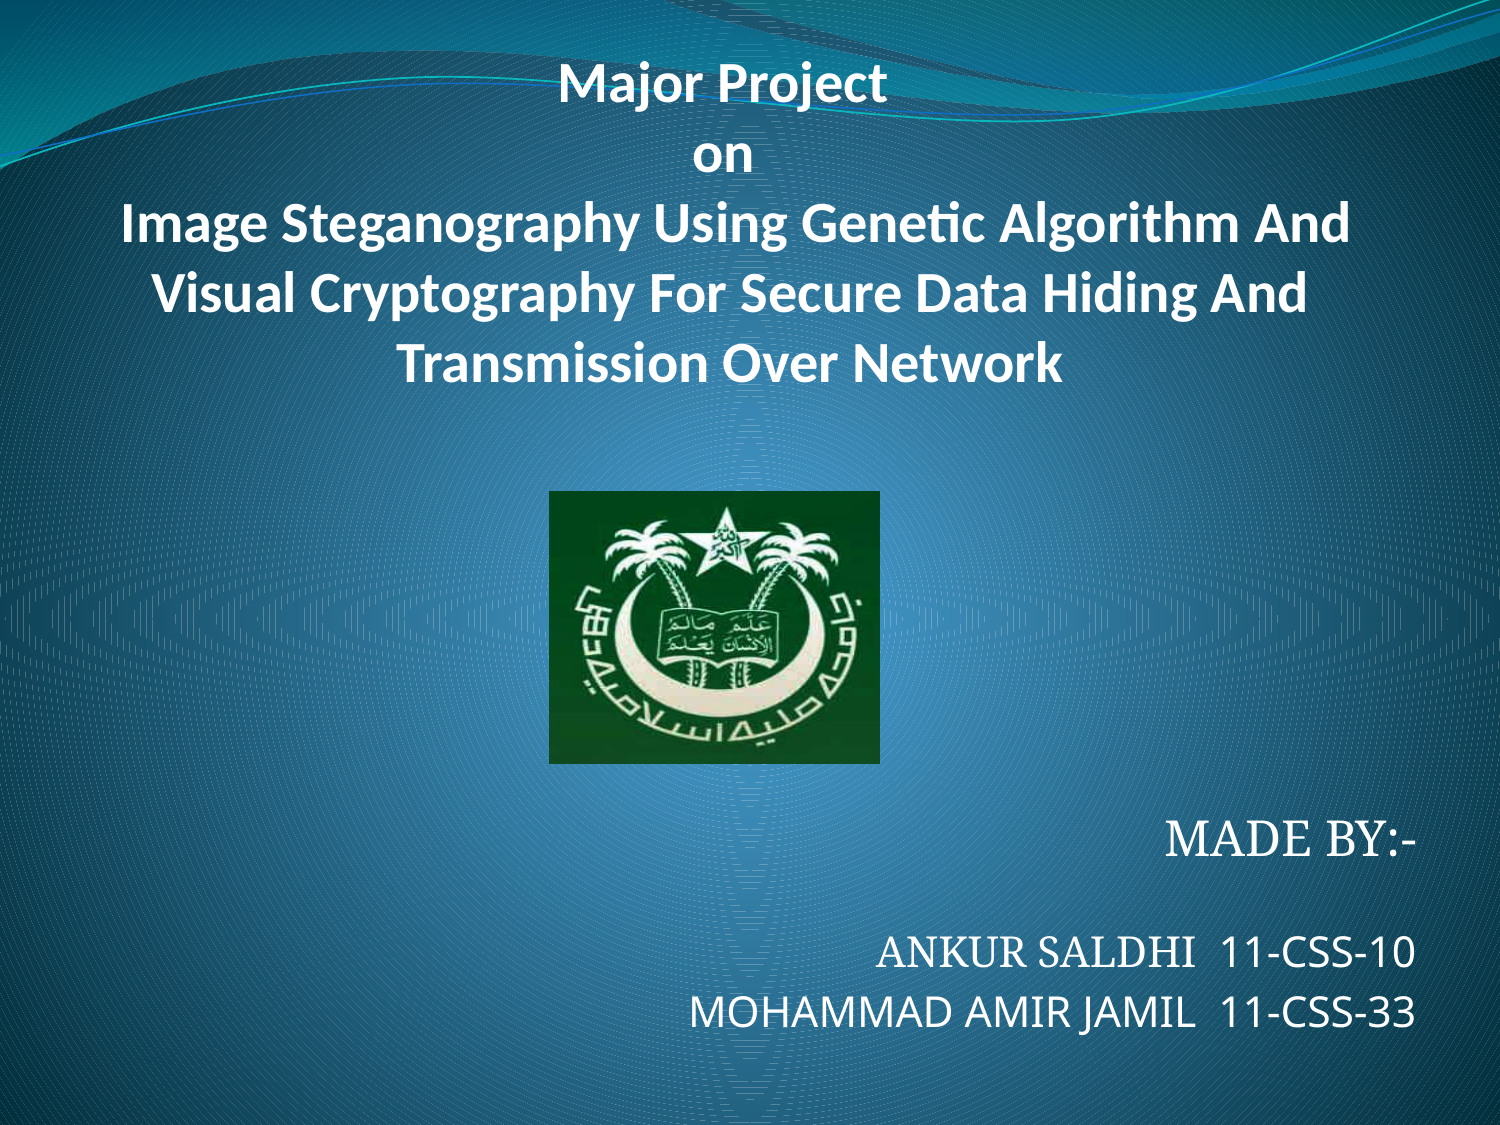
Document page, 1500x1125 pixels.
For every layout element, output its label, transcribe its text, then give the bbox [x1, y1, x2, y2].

picture [548, 491, 881, 764]
subtitle MADE BY:- ANKUR SALDHI 11-CSS-10 MOHAMMAD AMIR JAMIL 11-CSS-33 [135, 397, 1425, 1094]
title Major Project on Image Steganography Using Genetic Algorithm And Visual Cryptography For Secure Data Hiding And Transmission Over Network [87, 274, 1376, 575]
